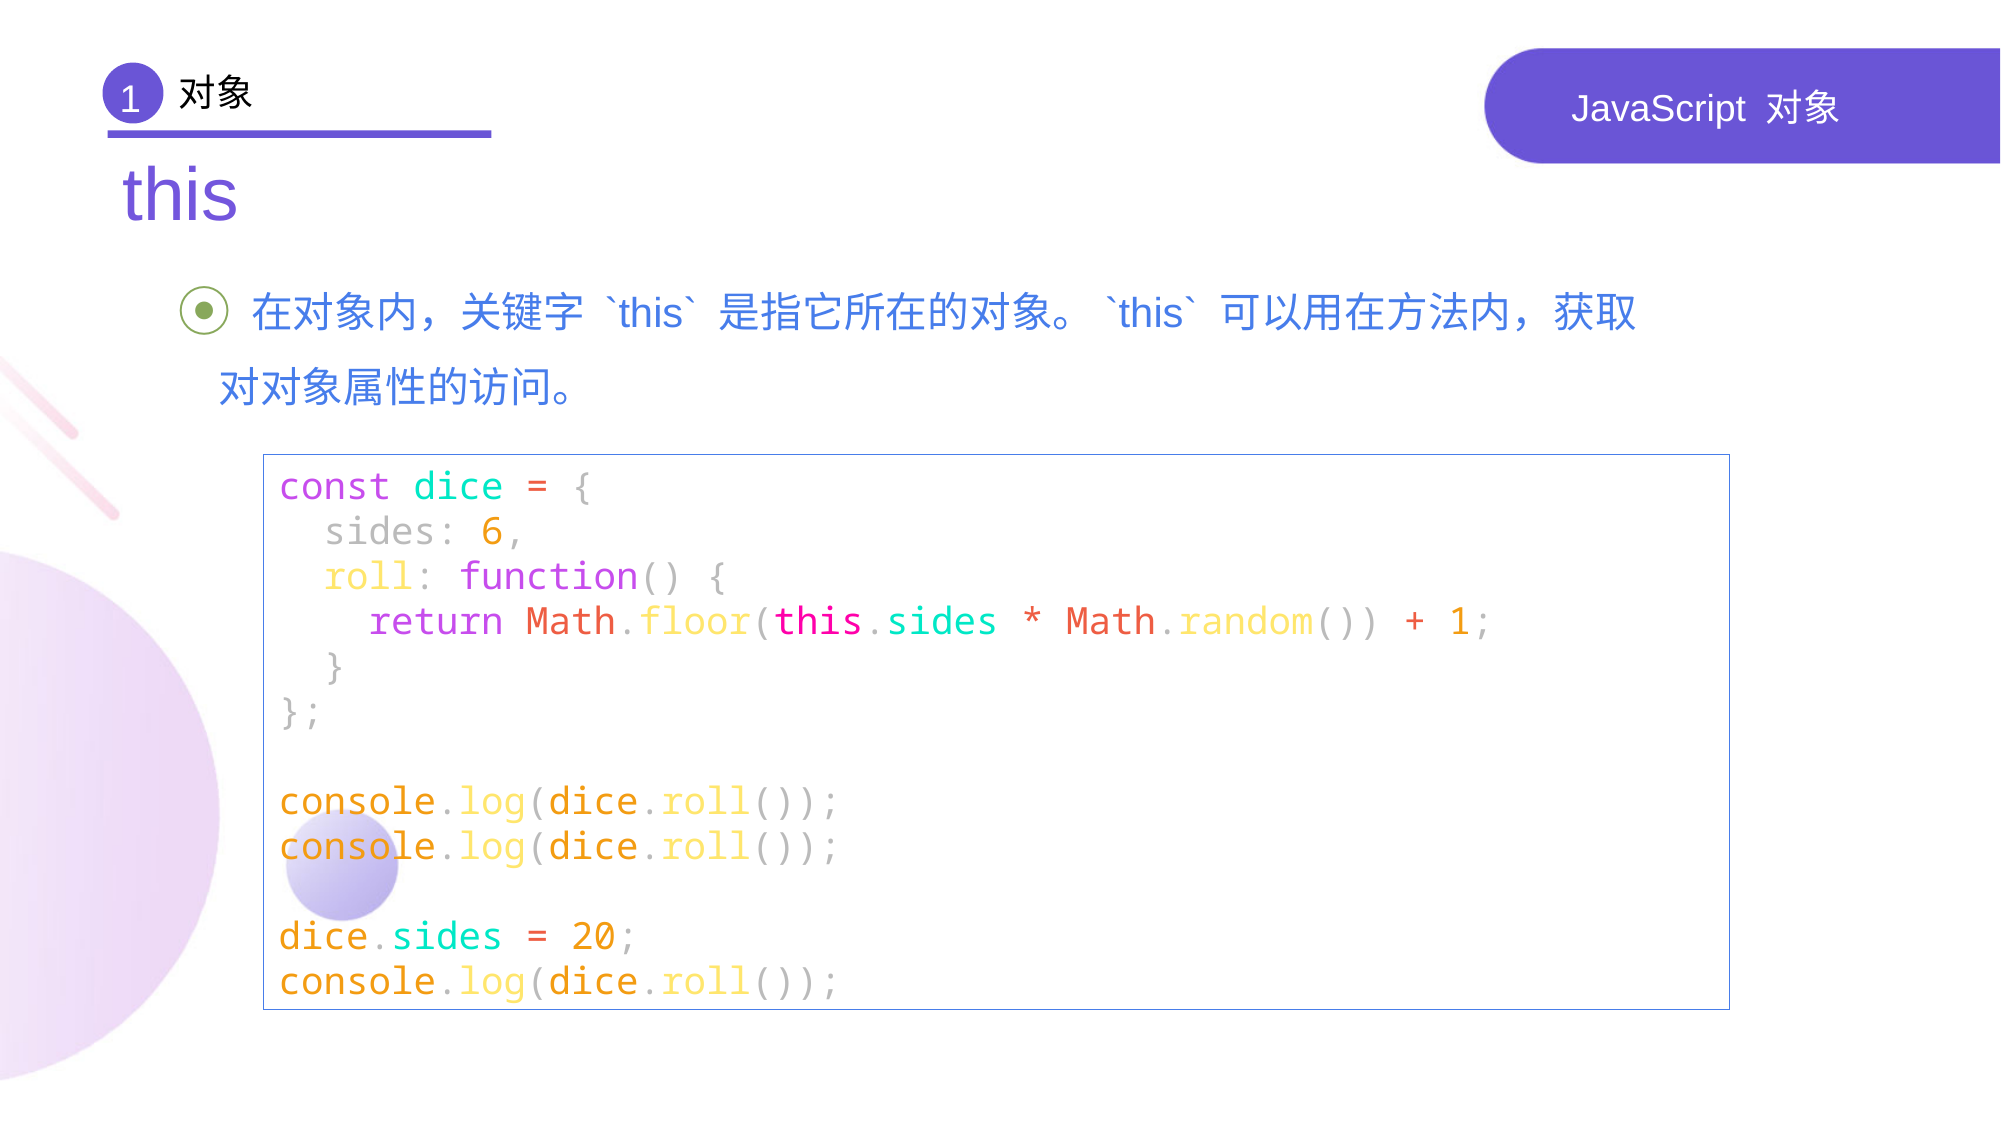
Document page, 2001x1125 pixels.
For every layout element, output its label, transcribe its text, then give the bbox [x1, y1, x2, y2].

list 1 [104, 72, 181, 129]
title JavaScript 对象 [1556, 73, 1962, 137]
list 在对象内，关键字 `this` 是指它所在的对象。`this` 可以用在方法内，获取对对象属性的访问。 [162, 252, 1689, 1099]
list this [107, 148, 1164, 237]
text_box const dice = { sides: 6, roll: function() { return Math.floor(this.sides * Math.random()) + 1; } }; console.log(dice.roll()); console.log(dice.roll()); dice.sides = 20; console.log(dice.roll()); [263, 454, 1730, 1010]
list 对象 [163, 66, 794, 127]
picture [0, 0, 2001, 1125]
